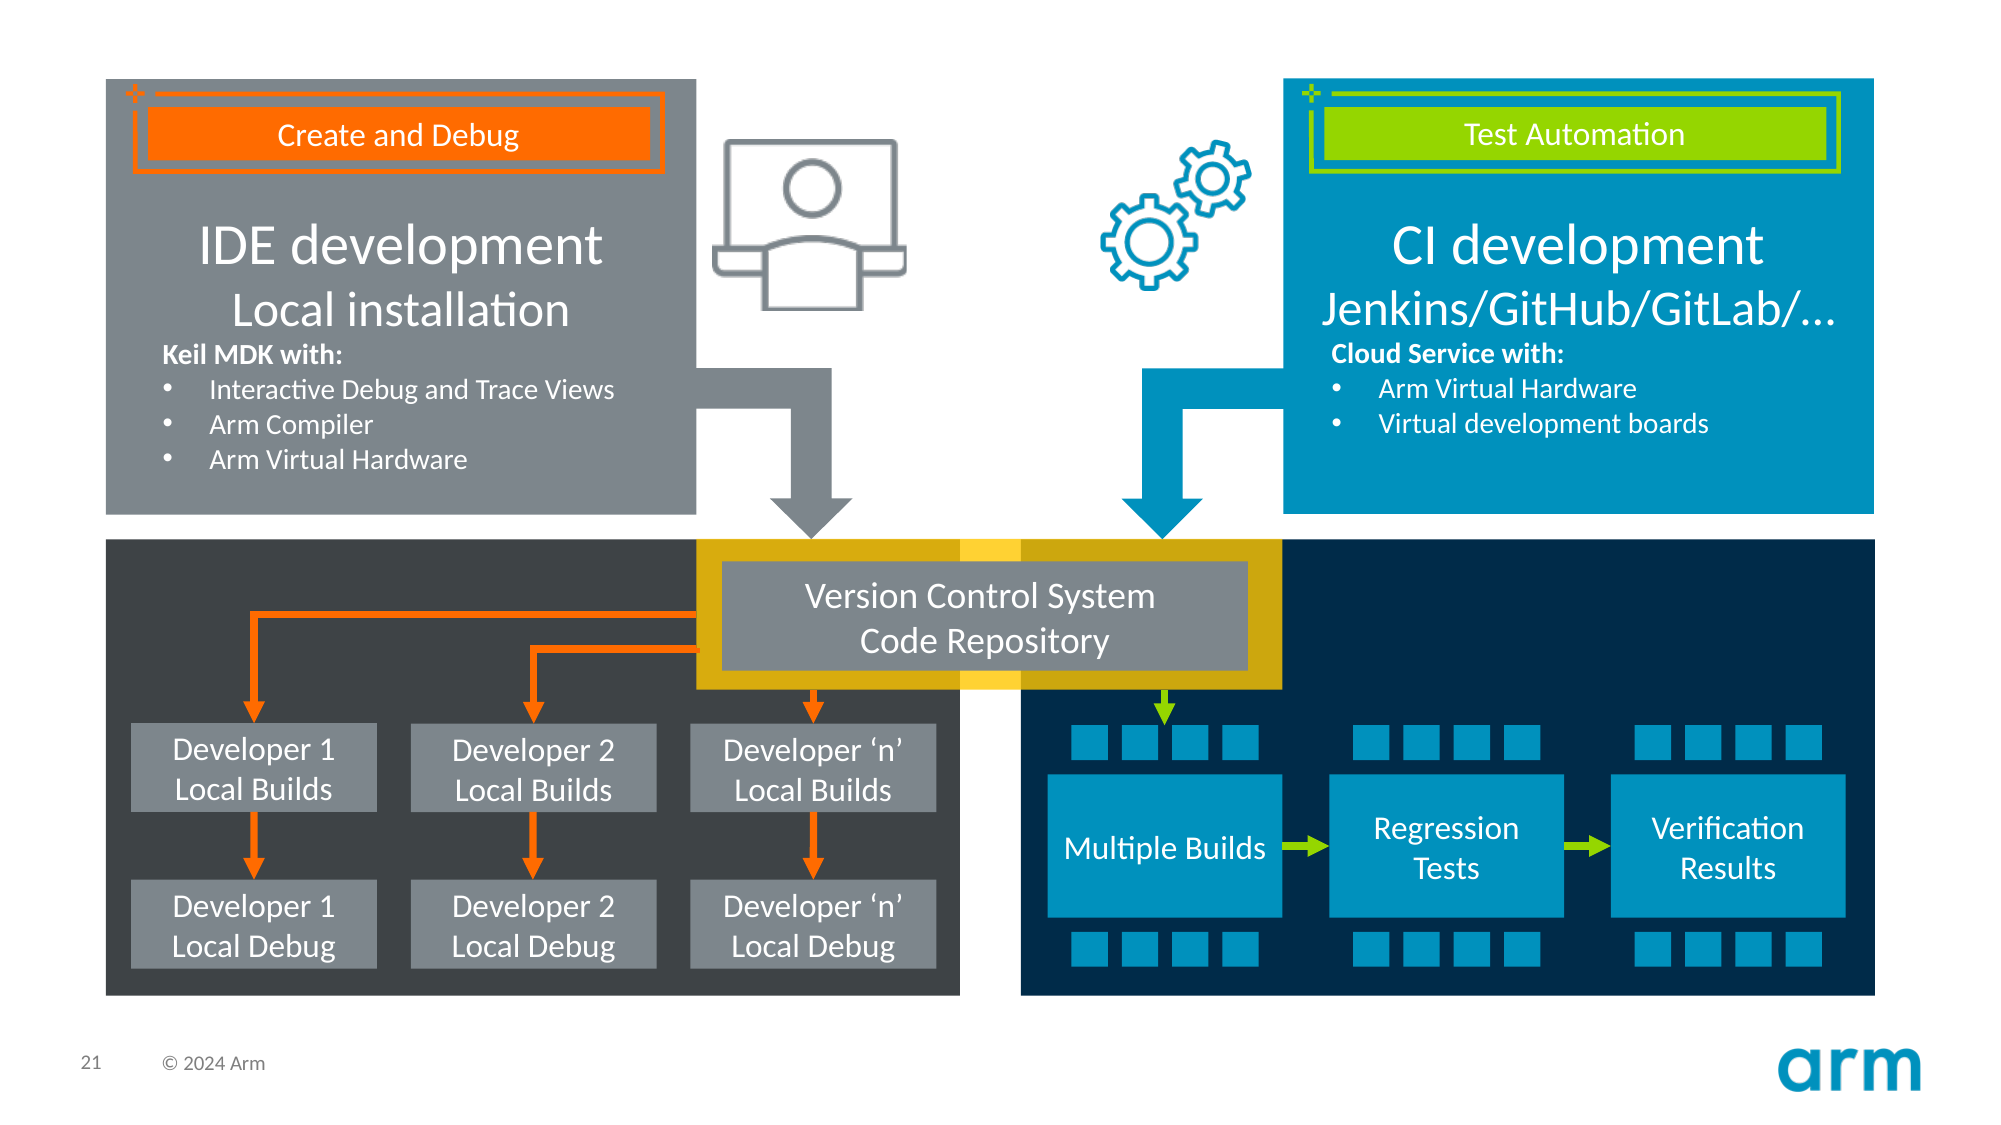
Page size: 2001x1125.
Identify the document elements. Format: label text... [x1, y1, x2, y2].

text_box Developer 1 Local Debug [130, 879, 378, 970]
text_box IDE development Local installation [105, 78, 697, 516]
picture [712, 139, 907, 311]
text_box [1610, 725, 1846, 967]
picture [1179, 146, 1246, 212]
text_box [533, 648, 697, 724]
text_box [1047, 725, 1283, 967]
text_box Developer 1 Local Builds [130, 722, 378, 813]
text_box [254, 614, 697, 724]
text_box [125, 83, 146, 104]
picture [1777, 1047, 1922, 1093]
text_box [1119, 367, 1286, 541]
text_box Developer 2 Local Builds [410, 724, 658, 813]
text_box CI development Jenkins/GitHub/GitLab/… [1282, 77, 1875, 515]
text_box Test Automation [1310, 92, 1840, 173]
text_box Create and Debug [134, 92, 664, 173]
text_box [1020, 538, 1876, 997]
text_box [689, 367, 856, 541]
text_box Developer ‘n’ Local Debug [689, 879, 937, 970]
picture [1219, 139, 1252, 170]
picture [1100, 139, 1252, 291]
text_box Developer 2 Local Debug [410, 879, 658, 970]
text_box [695, 538, 1283, 691]
picture [1100, 250, 1141, 291]
text_box Cloud Service with: Arm Virtual Hardware Virtual development boards [1316, 326, 1792, 448]
text_box Version Control System Code Repository [721, 560, 1249, 672]
text_box Developer ‘n’ Local Builds [689, 723, 937, 813]
text_box [1301, 83, 1322, 104]
text_box Keil MDK with: Interactive Debug and Trace Views Arm Compiler Arm Virtual Hardware [147, 327, 651, 483]
text_box [105, 538, 961, 997]
picture [1106, 199, 1193, 285]
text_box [1329, 725, 1565, 967]
